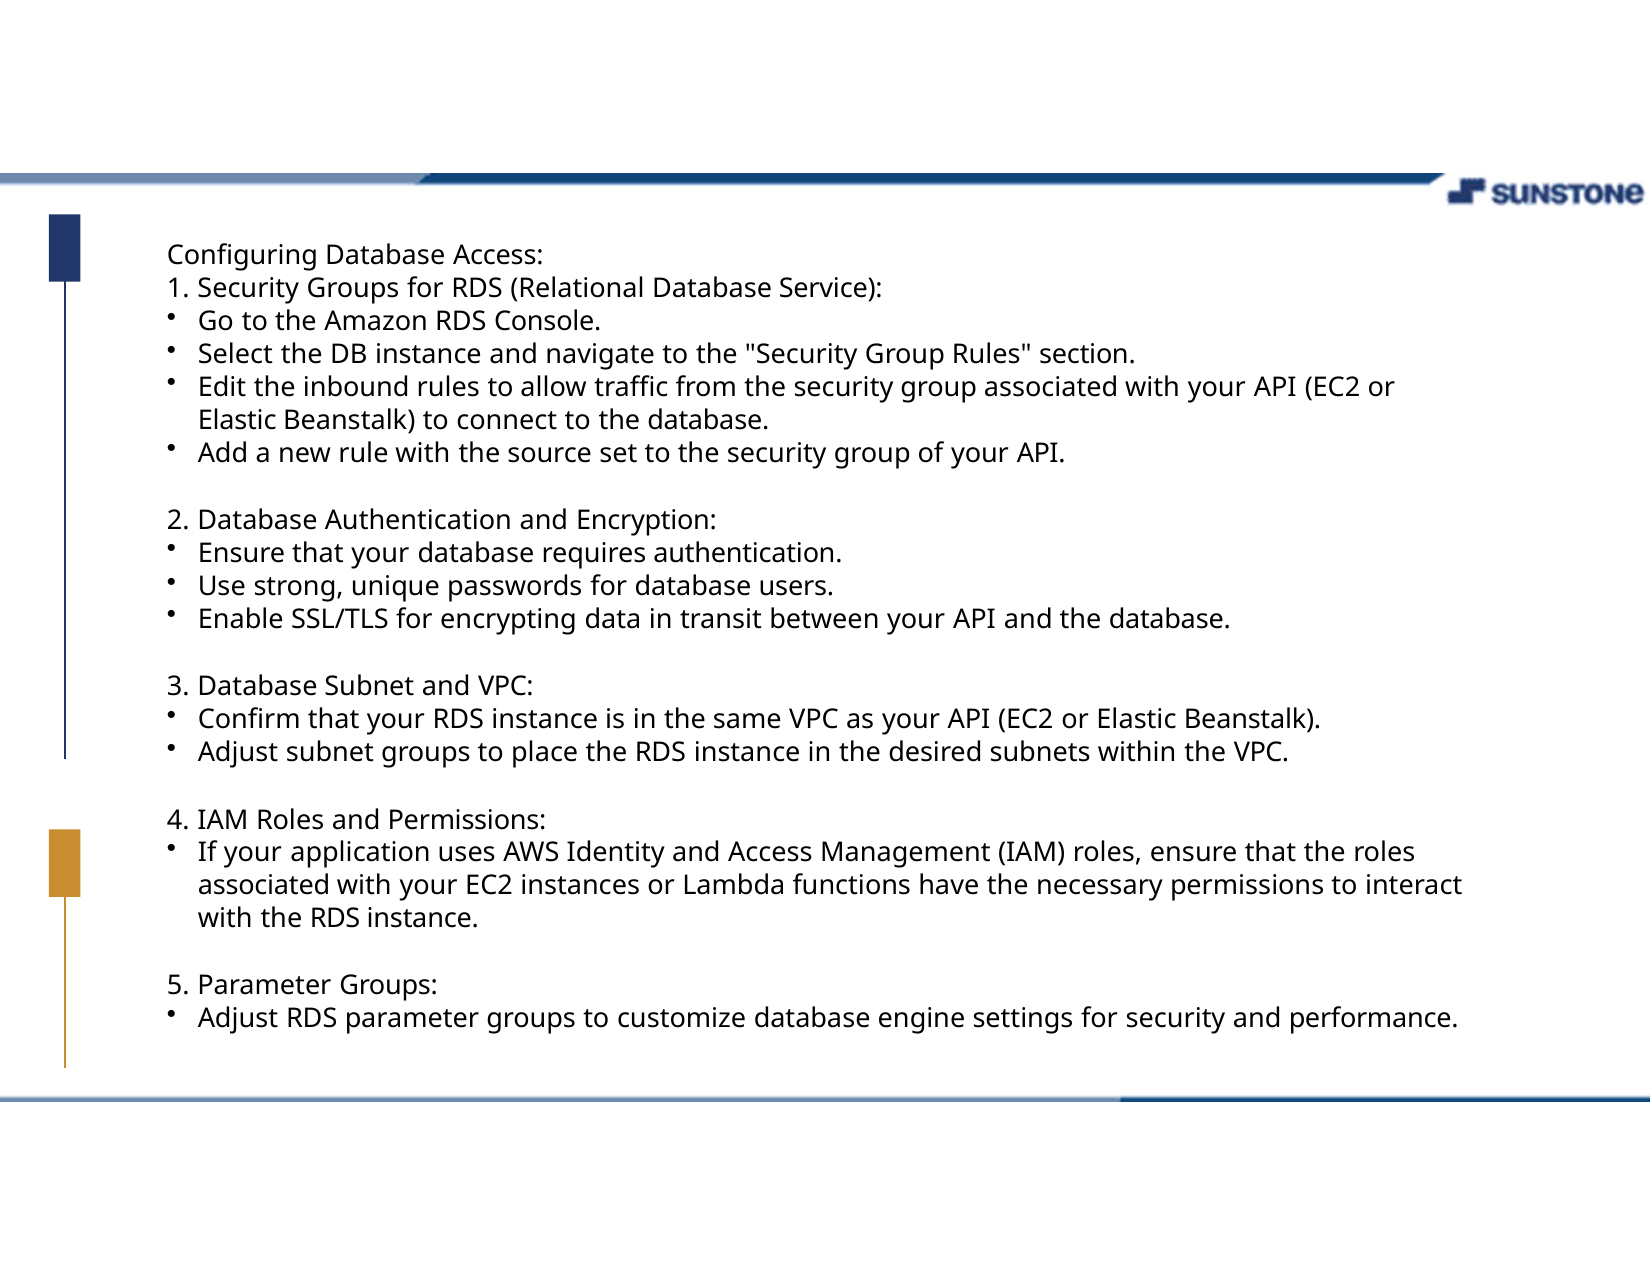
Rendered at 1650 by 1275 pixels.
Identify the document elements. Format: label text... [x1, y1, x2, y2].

picture [0, 173, 1650, 1102]
text_box Configuring Database Access: Security Groups for RDS (Relational Database Service): Go to the Amazon RDS Console. Select the DB instance and navigate to the "Security Group Rules" section. Edit the inbound rules to allow traffic from the security group associated with your API (EC2 or Elastic Beanstalk) to connect to the database. Add a new rule with the source set to the security group of your API. Database Authentication and Encryption: Ensure that your database requires authentication. Use strong, unique passwords for database users. Enable SSL/TLS for encrypting data in transit between your API and the database. Database Subnet and VPC: Confirm that your RDS instance is in the same VPC as your API (EC2 or Elastic Beanstalk). Adjust subnet groups to place the RDS instance in the desired subnets within the VPC. IAM Roles and Permissions: If your application uses AWS Identity and Access Management (IAM) roles, ensure that the roles associated with your EC2 instances or Lambda functions have the necessary permissions to interact with the RDS instance. Parameter Groups: Adjust RDS parameter groups to customize database engine settings for security and performance. [164, 235, 1512, 1034]
